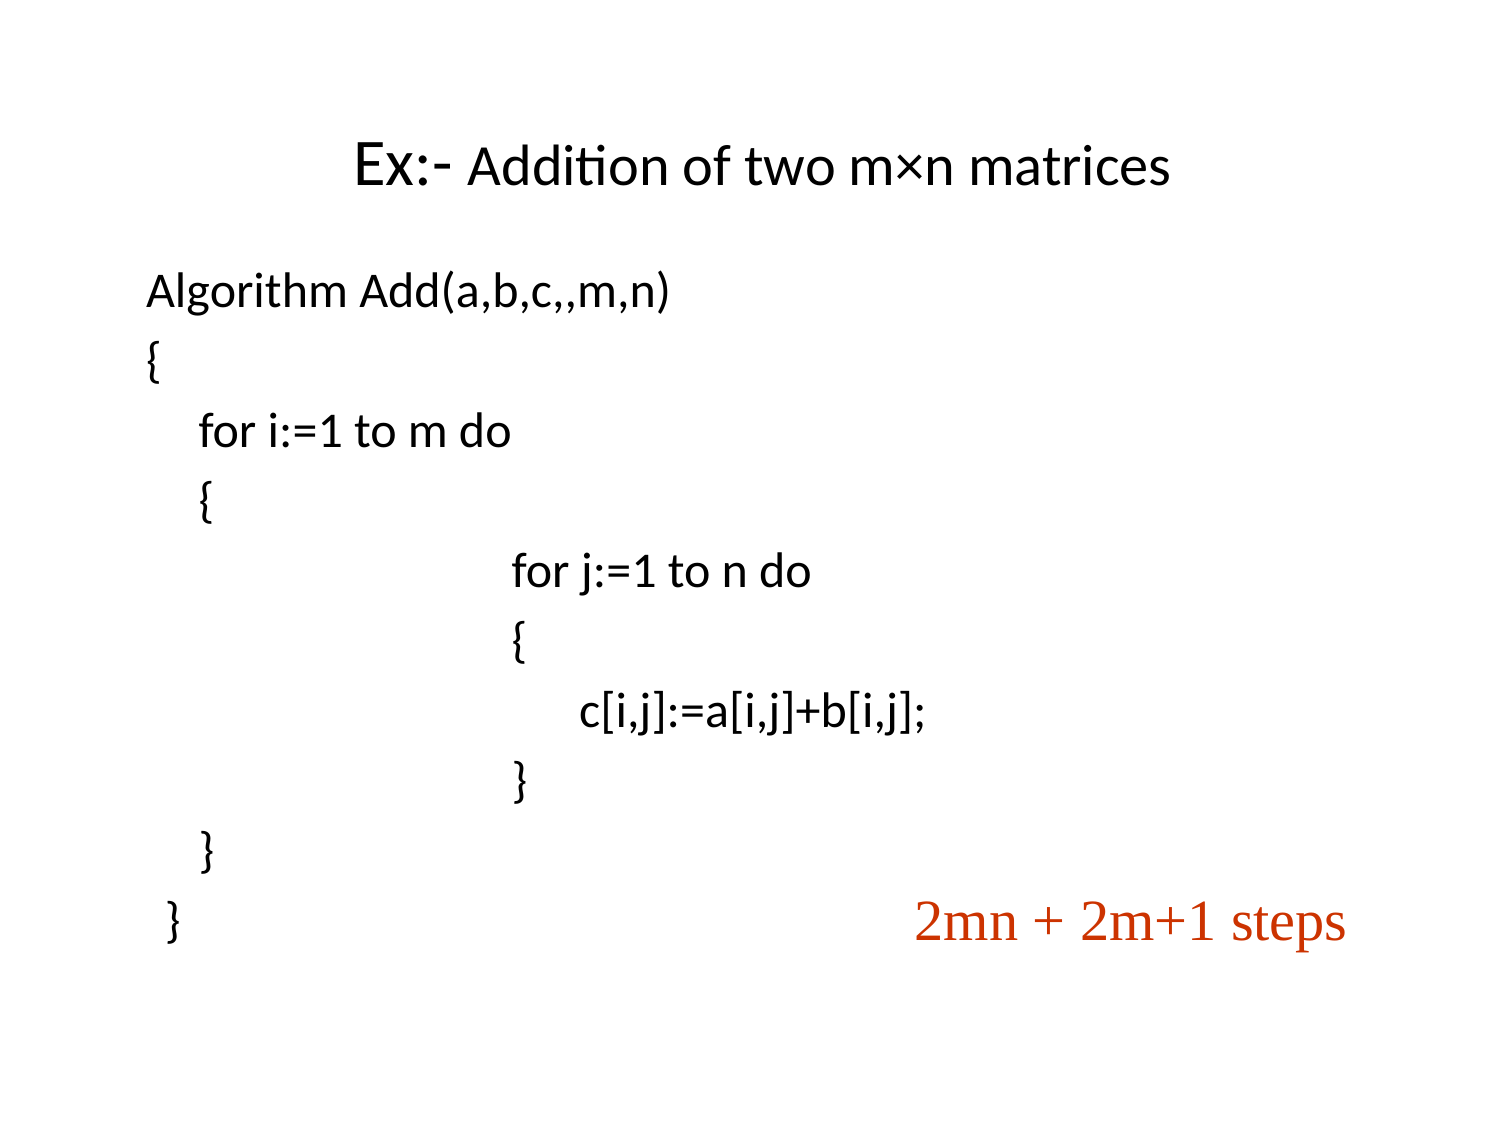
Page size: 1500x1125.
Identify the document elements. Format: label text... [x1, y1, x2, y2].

text_box 2mn + 2m+1 steps [900, 875, 1363, 960]
title Ex:- Addition of two m×n matrices [87, 75, 1438, 243]
text_box Algorithm Add(a,b,c,,m,n) { for i:=1 to m do { for j:=1 to n do { c[i,j]:=a[i,j]+b[i,j]; } } } [74, 249, 1425, 1025]
